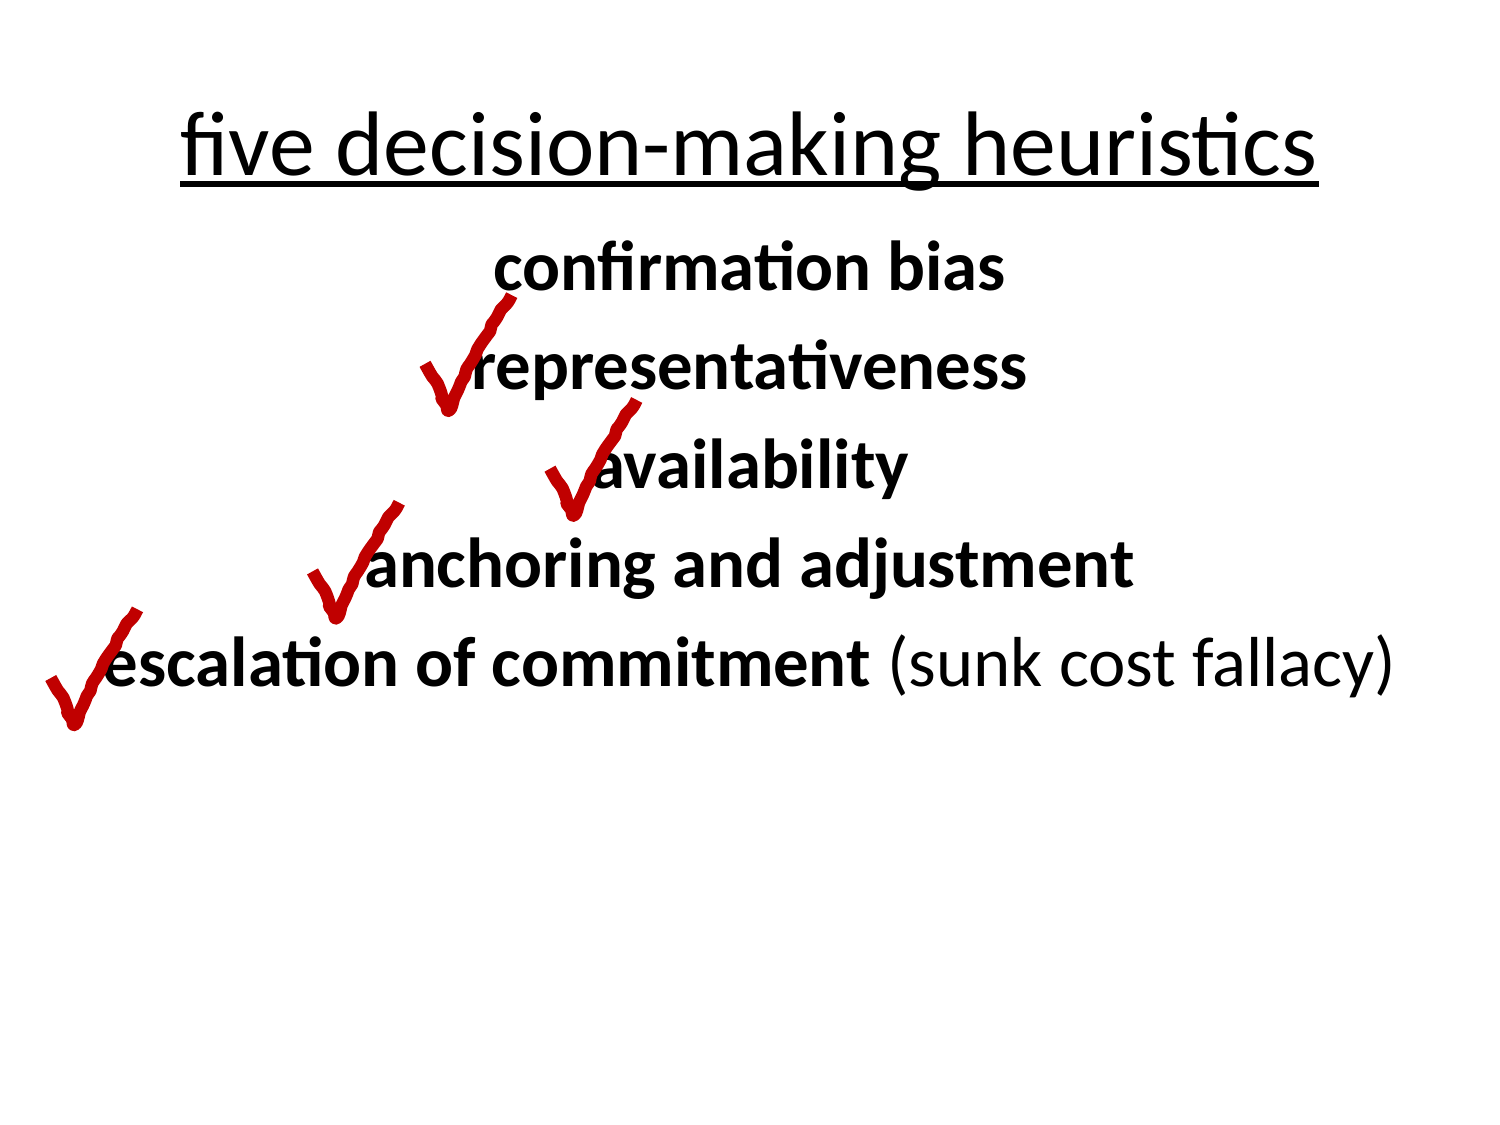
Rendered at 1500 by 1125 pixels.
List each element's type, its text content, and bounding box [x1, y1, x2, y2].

title five decision-making heuristics [75, 45, 1425, 212]
text_box [548, 399, 639, 518]
text_box [423, 294, 514, 413]
text_box [310, 501, 402, 621]
text_box [48, 608, 140, 727]
list confirmation bias representativeness availability anchoring and adjustment escalation of commitment (sunk cost fallacy) [75, 212, 1425, 1025]
